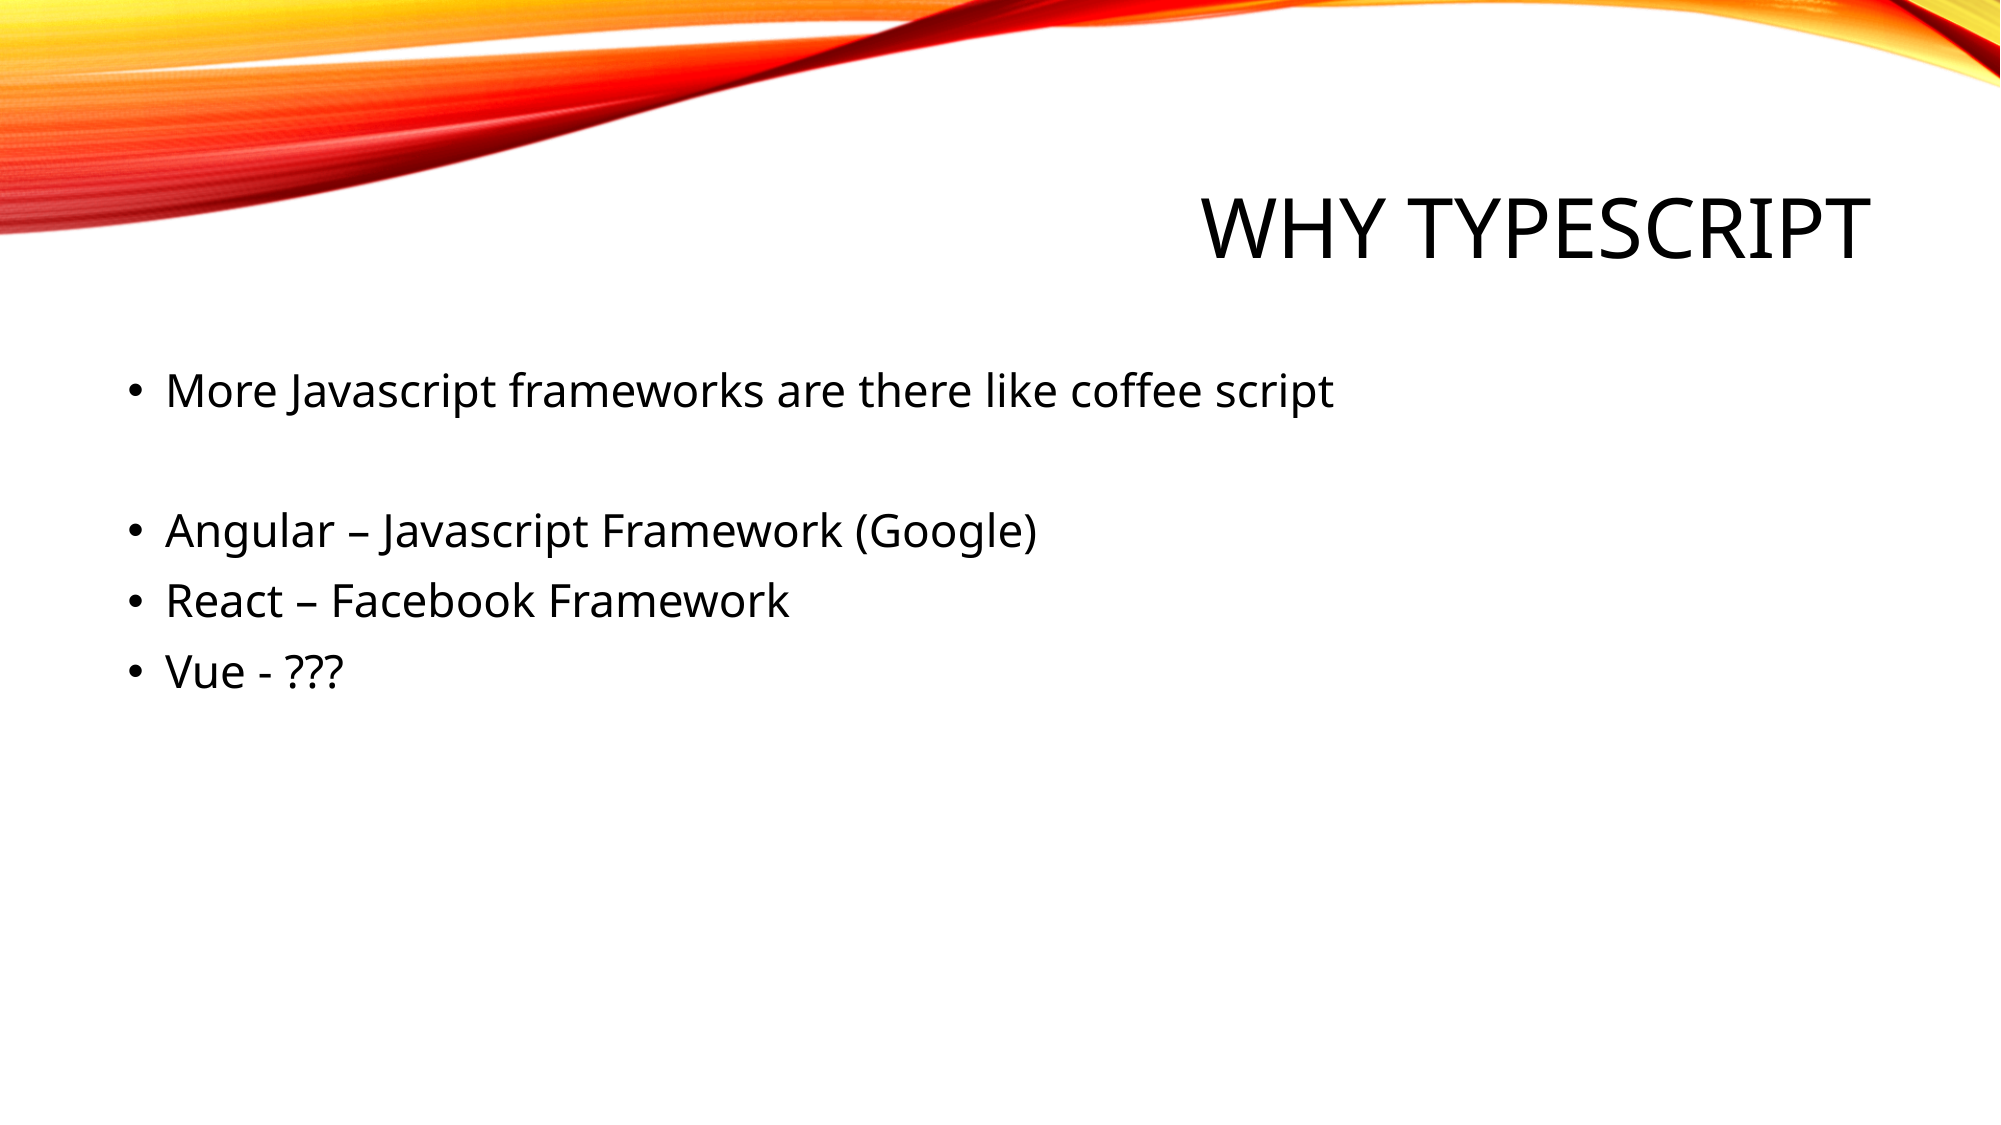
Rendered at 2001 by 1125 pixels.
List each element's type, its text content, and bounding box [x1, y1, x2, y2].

list More Javascript frameworks are there like coffee script Angular – Javascript Framework (Google) React – Facebook Framework Vue - ??? [112, 360, 1888, 1021]
title Why TYpescript [474, 125, 1888, 338]
picture [0, 0, 2000, 237]
